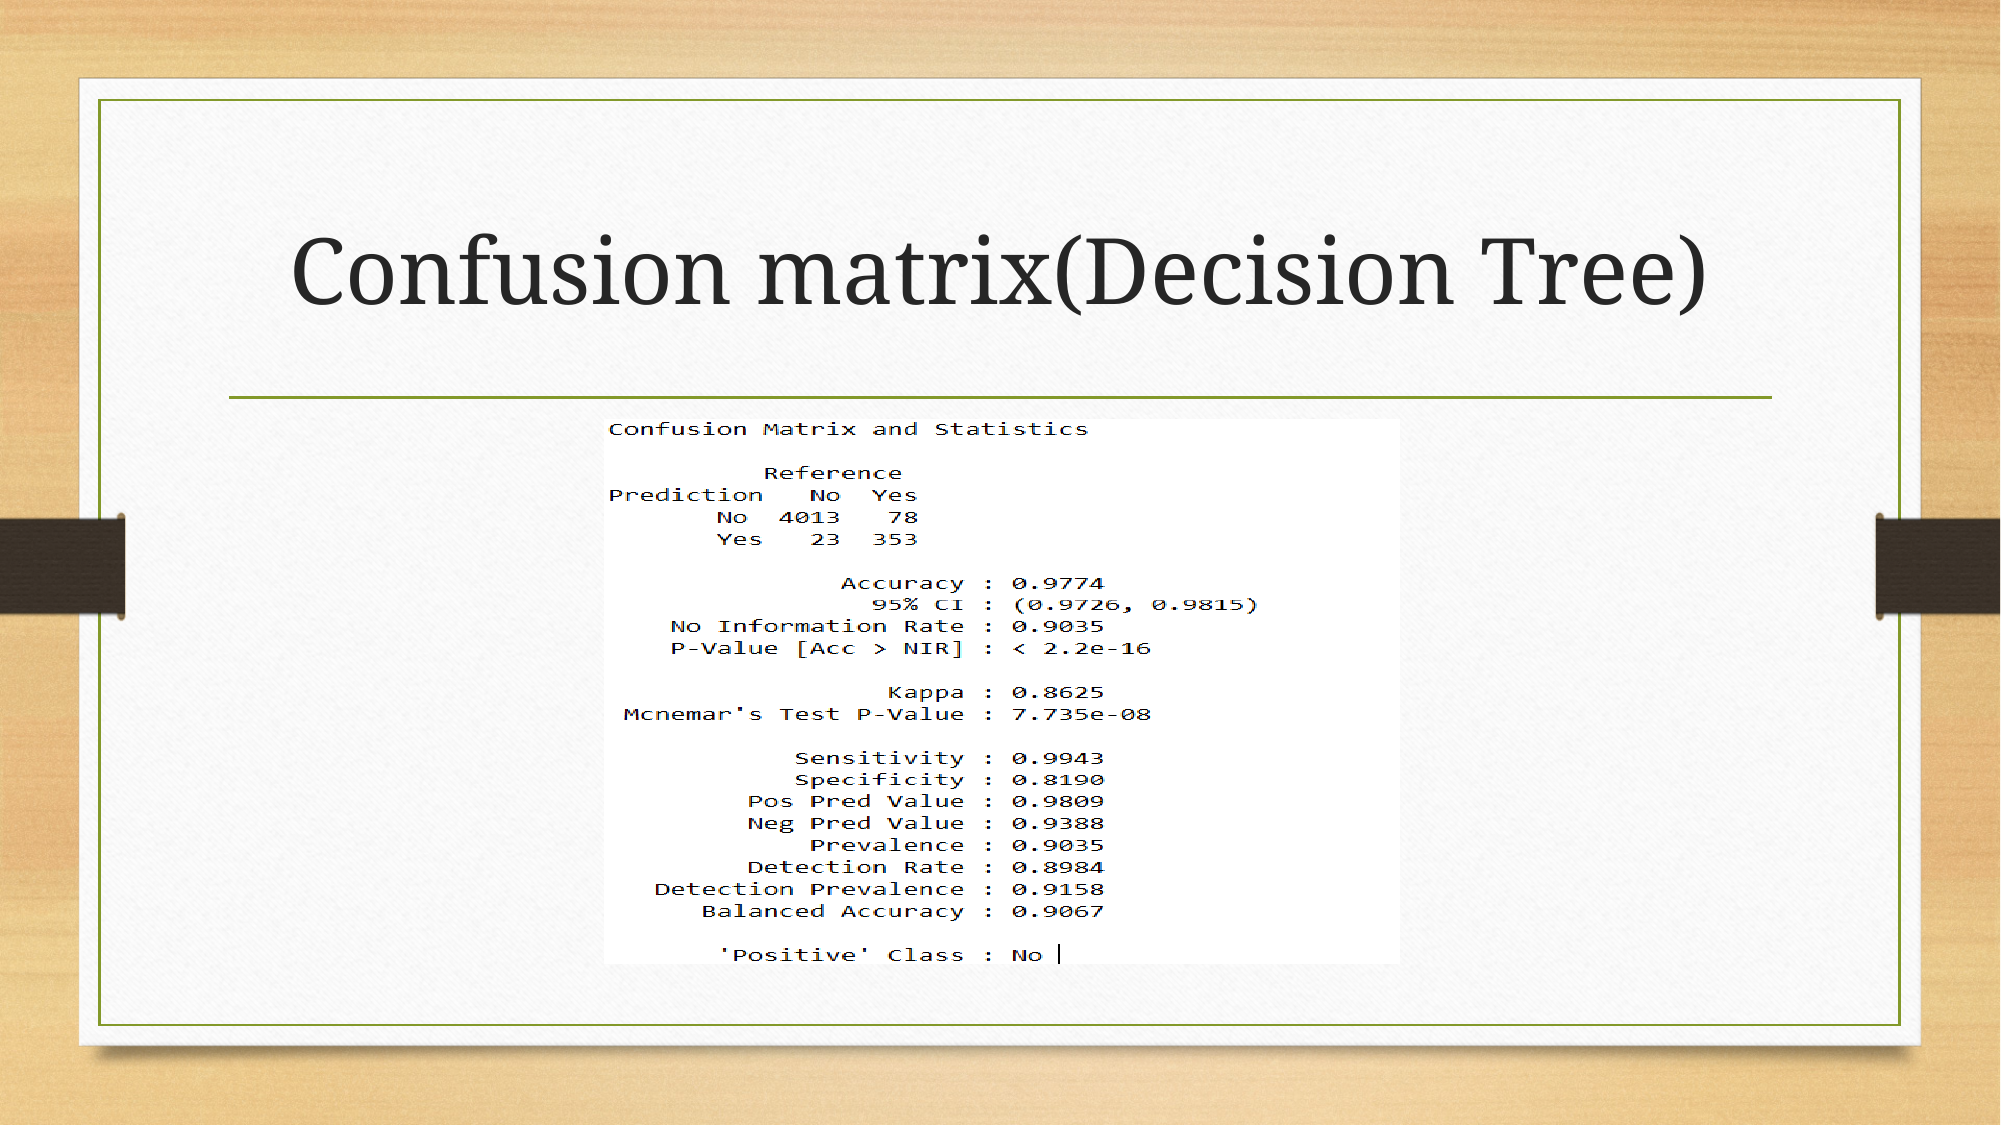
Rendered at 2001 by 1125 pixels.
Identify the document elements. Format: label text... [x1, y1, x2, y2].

title Confusion matrix(Decision Tree) [212, 161, 1788, 375]
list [603, 419, 1400, 964]
picture [0, 0, 2001, 1125]
